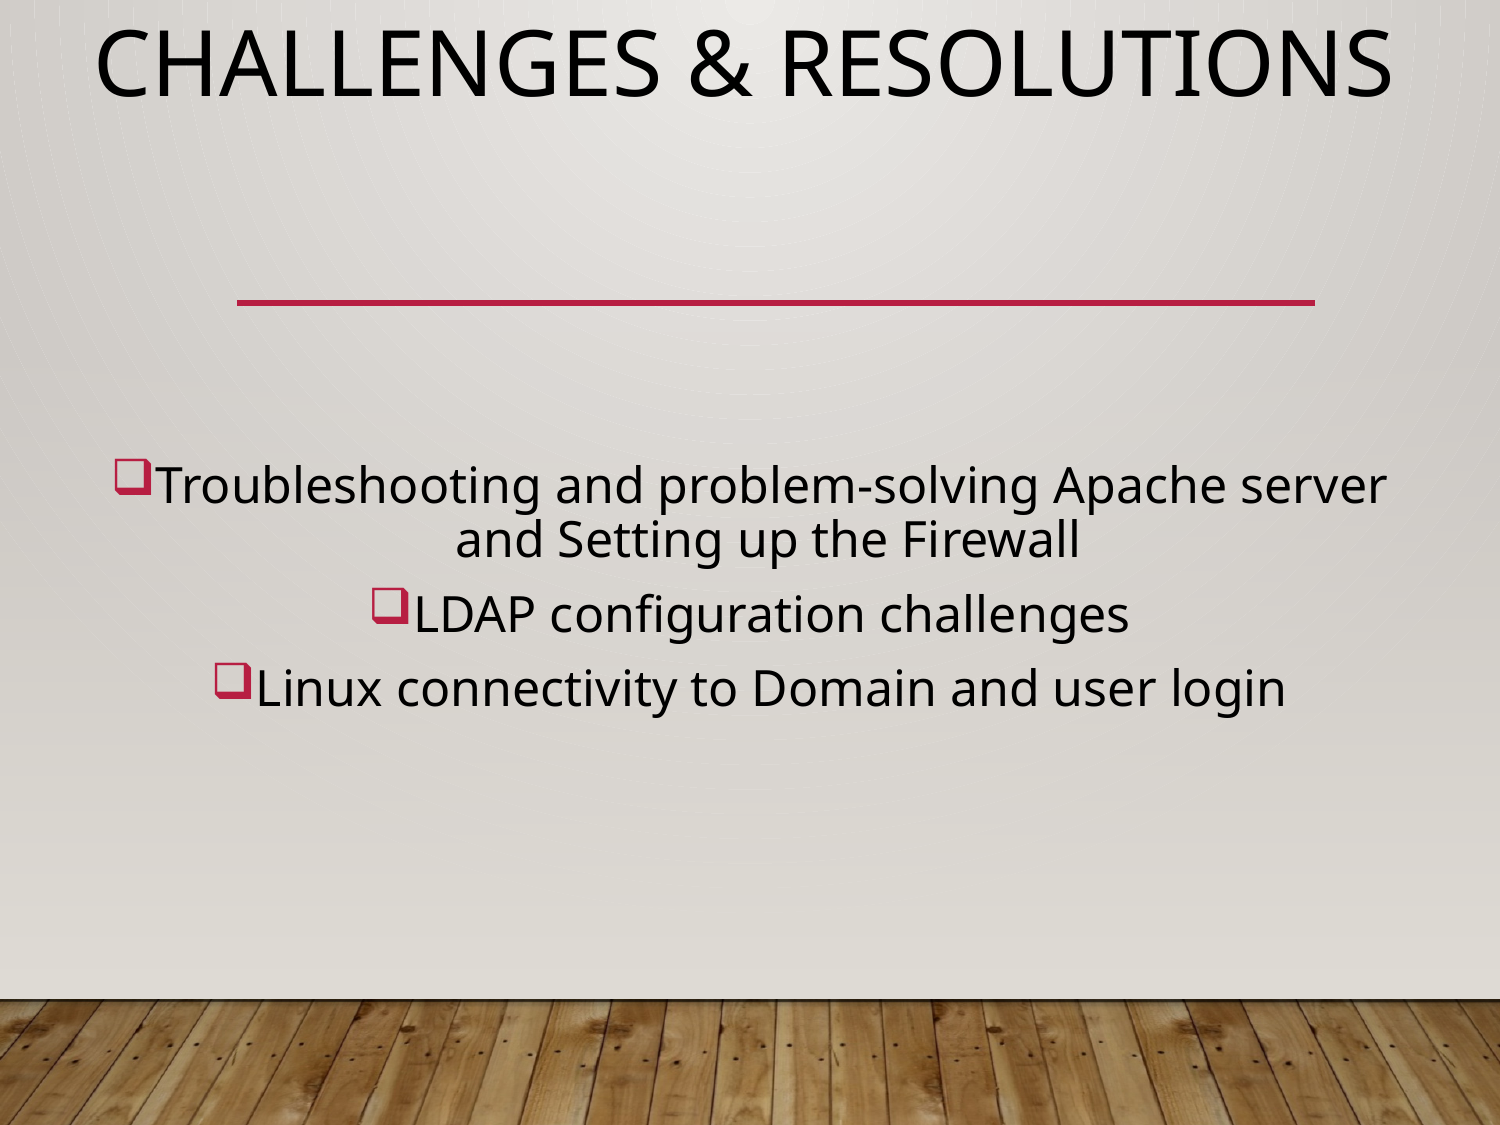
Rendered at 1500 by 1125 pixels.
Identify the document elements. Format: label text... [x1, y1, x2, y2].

picture [0, 999, 1500, 1125]
list Troubleshooting and problem-solving Apache server and Setting up the Firewall LDAP configuration challenges Linux connectivity to Domain and user login [78, 296, 1421, 770]
title Challenges & Resolutions [78, 68, 1421, 274]
